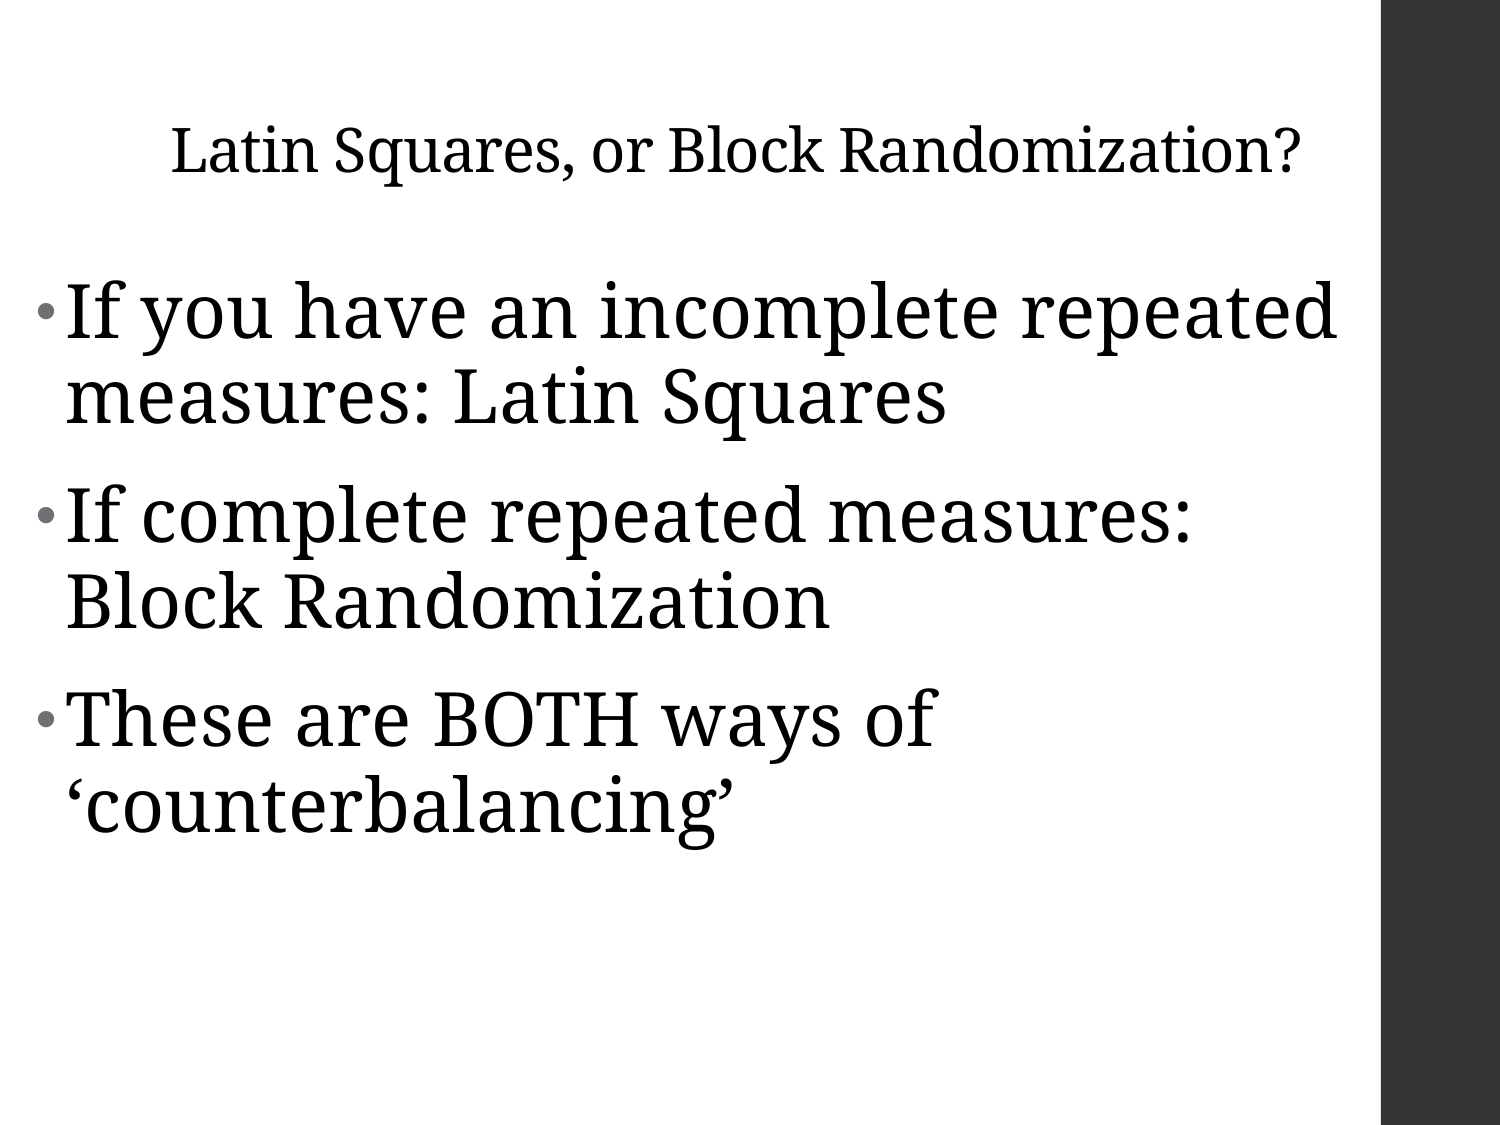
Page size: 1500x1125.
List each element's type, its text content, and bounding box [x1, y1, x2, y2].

title Latin Squares, or Block Randomization? [155, 60, 1348, 194]
list If you have an incomplete repeated measures: Latin Squares If complete repeated measures: Block Randomization These are BOTH ways of ‘counterbalancing’ [20, 262, 1382, 1015]
